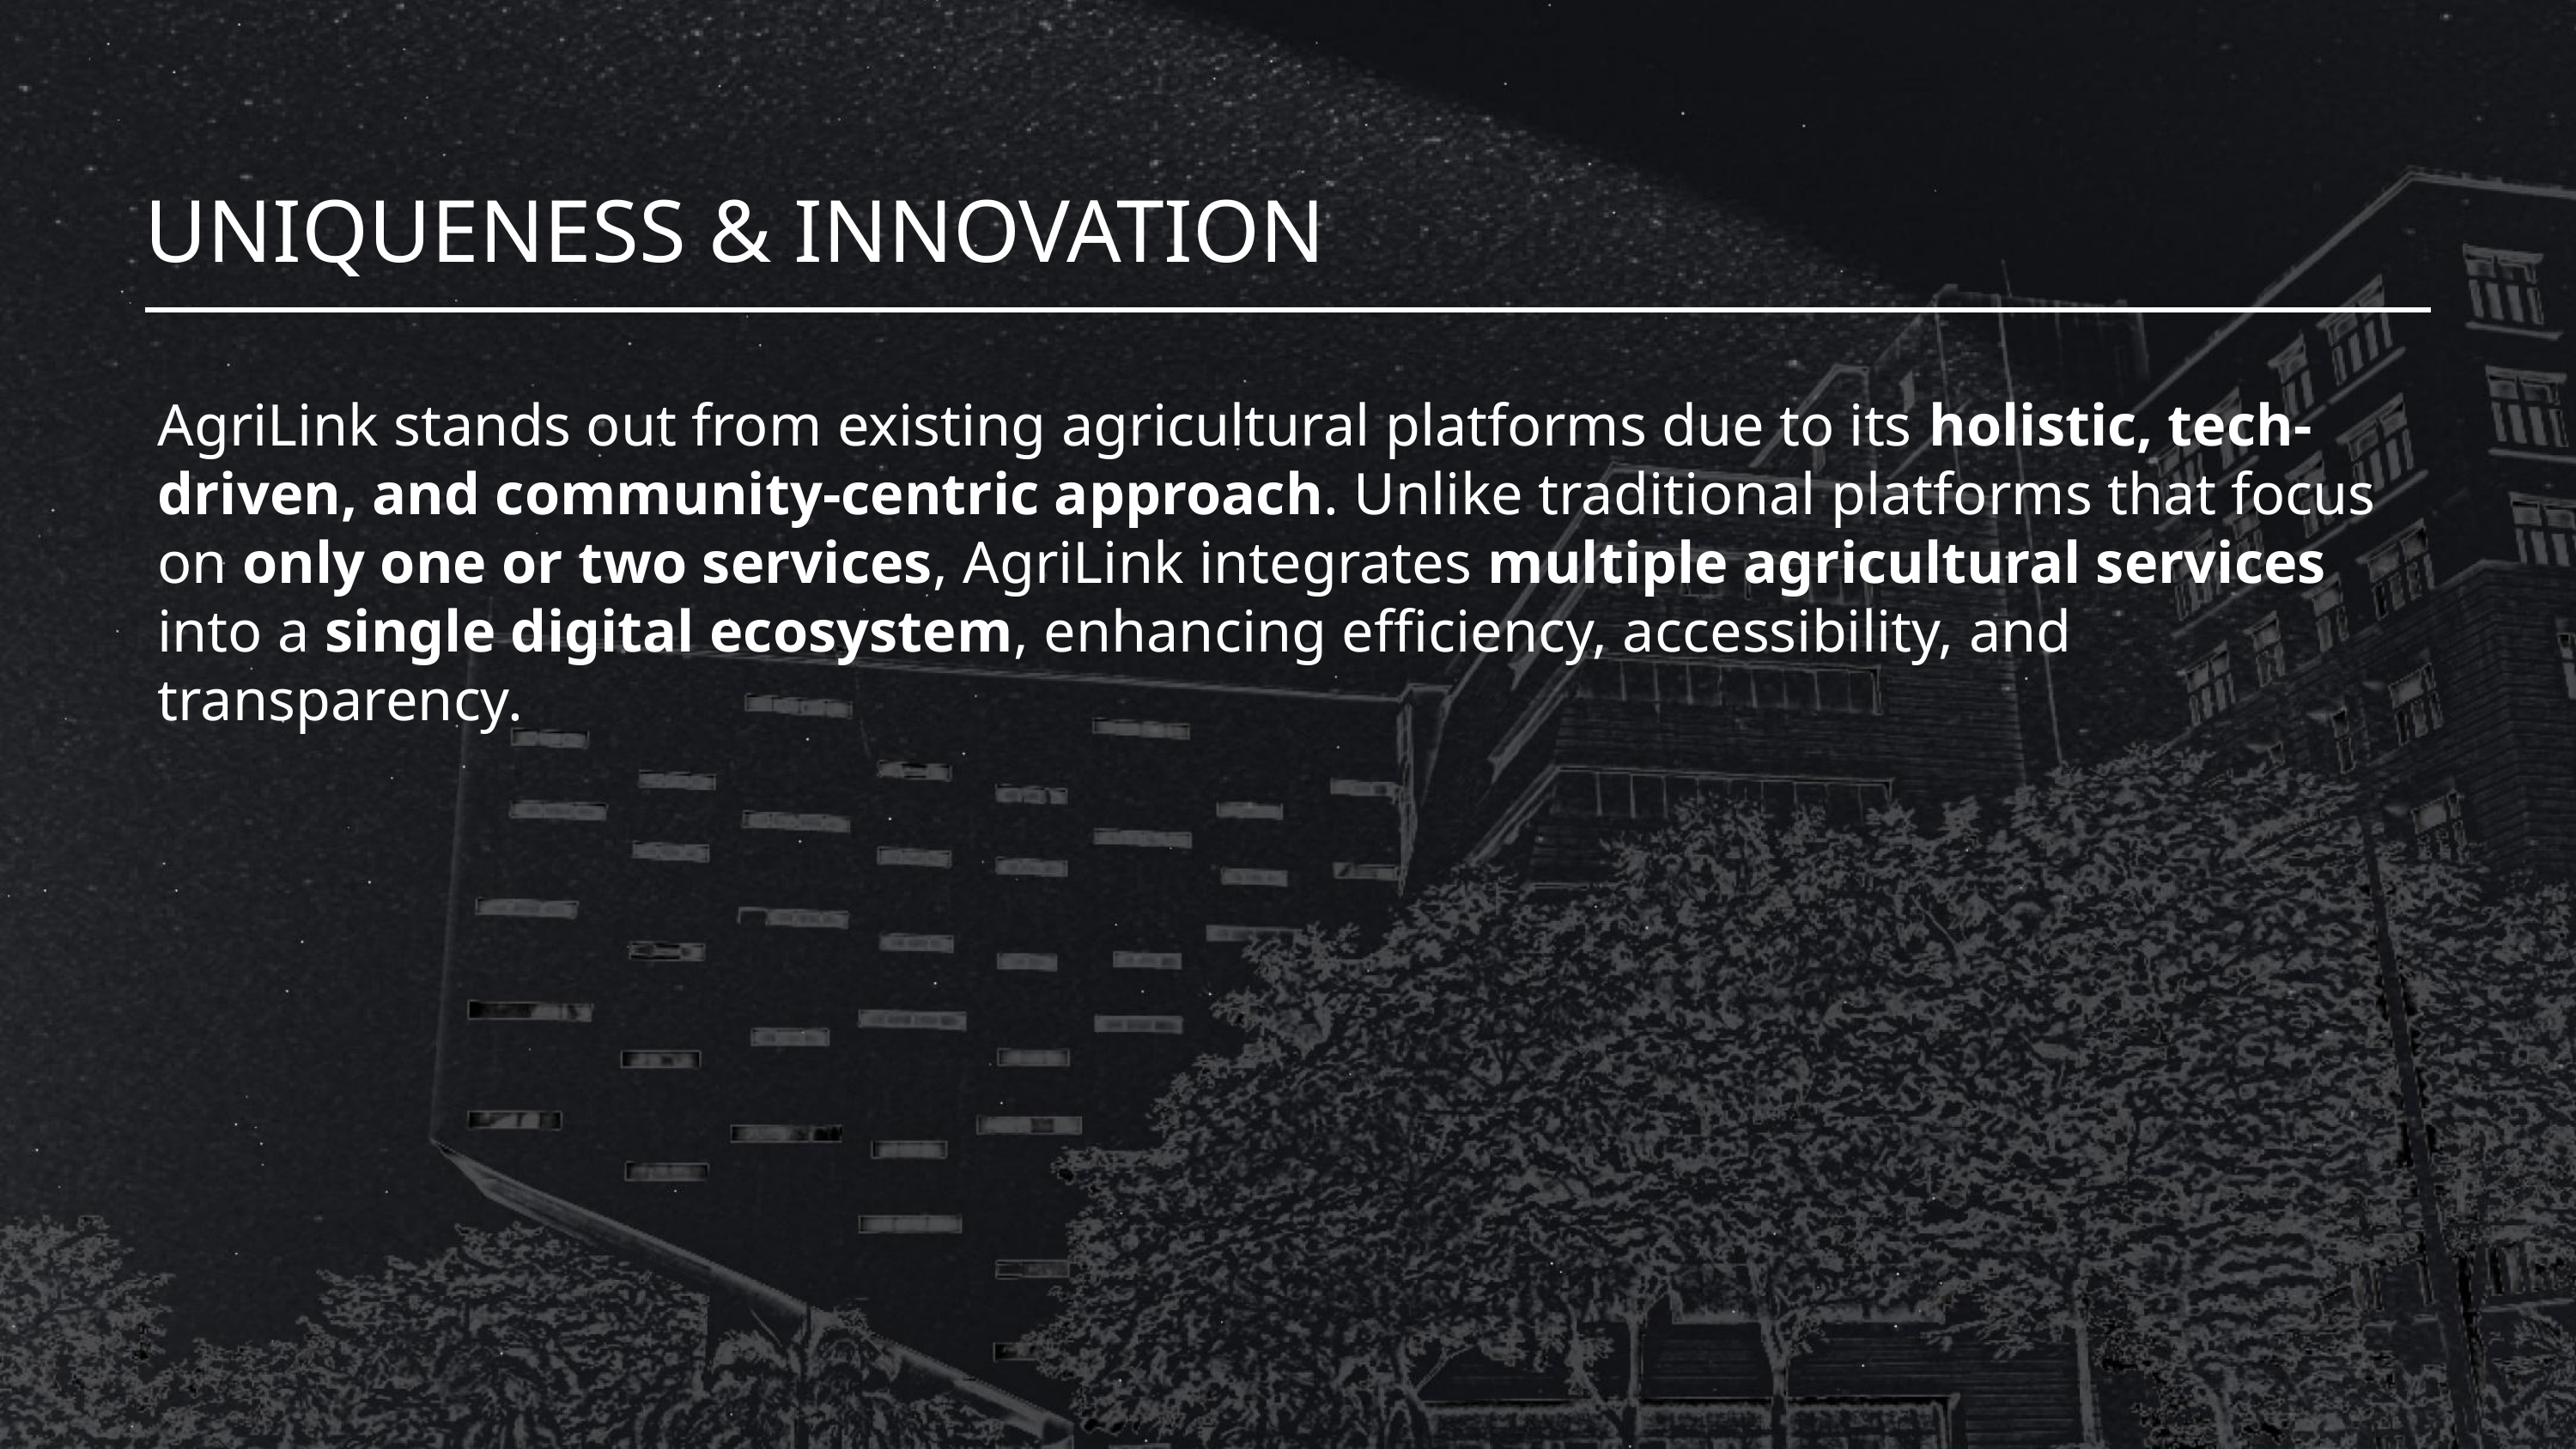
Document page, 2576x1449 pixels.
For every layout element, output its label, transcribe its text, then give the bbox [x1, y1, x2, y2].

text_box UNIQUENESS & INNOVATION [144, 41, 2432, 309]
text_box [0, 0, 2576, 1449]
text_box AgriLink stands out from existing agricultural platforms due to its holistic, tech-driven, and community-centric approach. Unlike traditional platforms that focus on only one or two services, AgriLink integrates multiple agricultural services into a single digital ecosystem, enhancing efficiency, accessibility, and transparency. [144, 382, 2432, 807]
text_box UNIQUENESS & INNOVATION [144, 317, 2432, 382]
